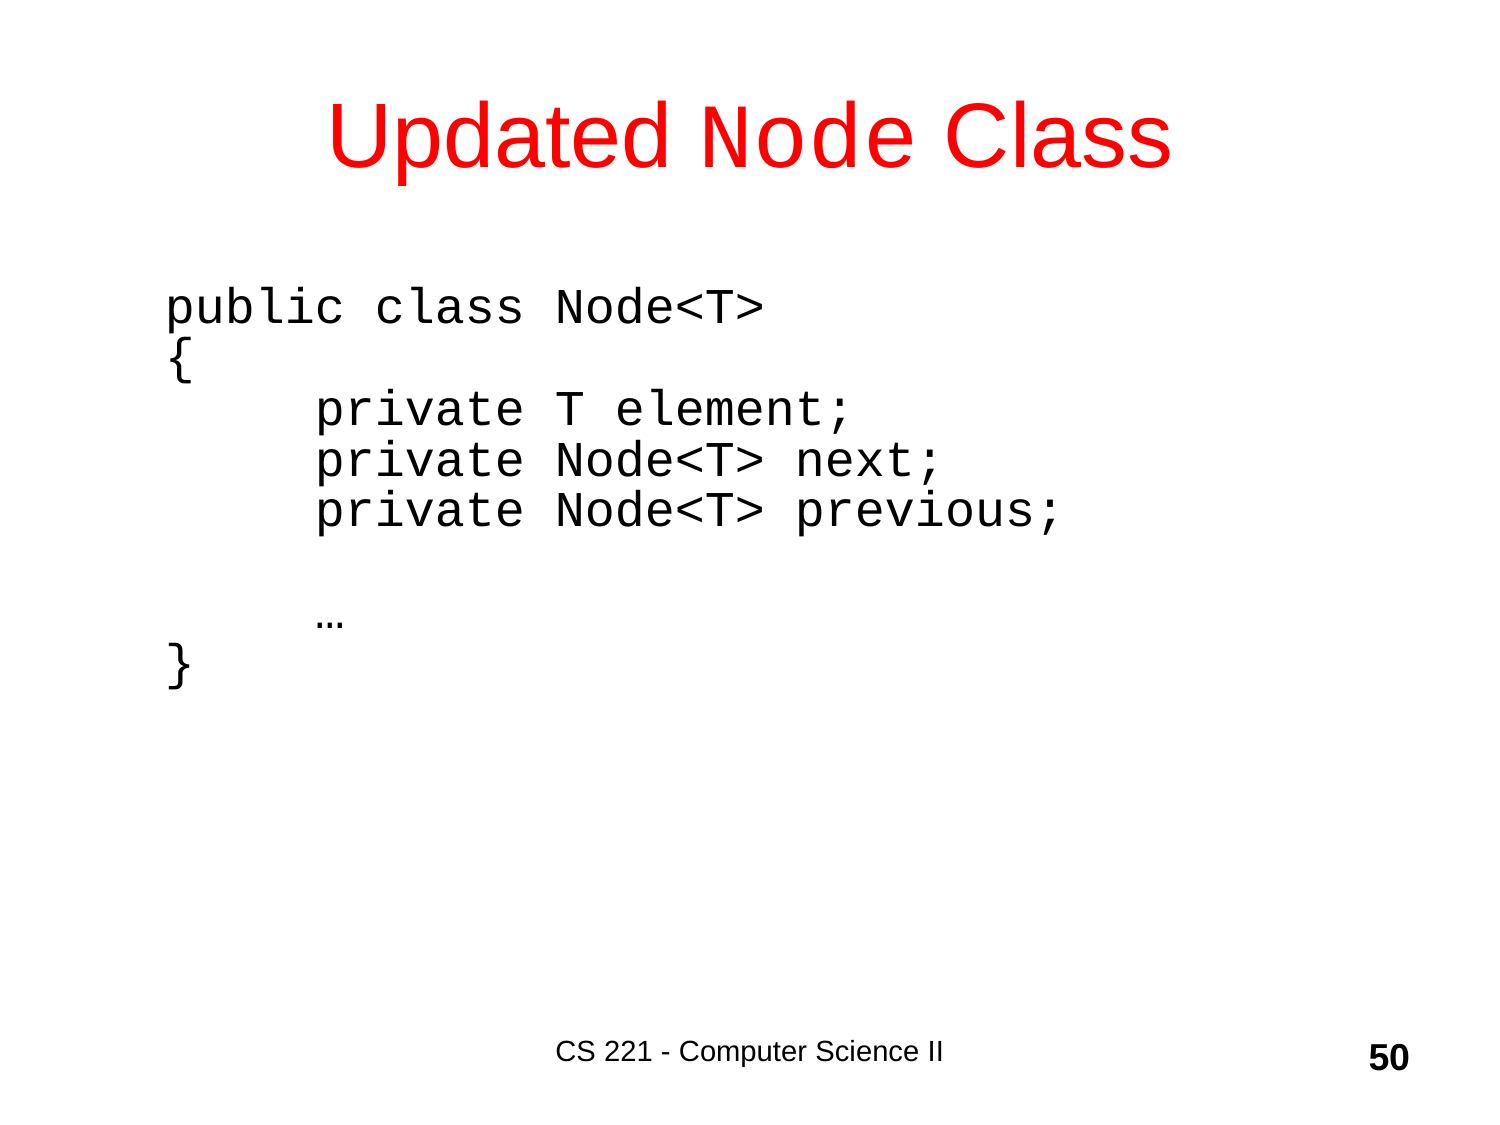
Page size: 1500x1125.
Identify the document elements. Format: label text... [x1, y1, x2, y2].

text_box public class Node<T> { private T element; private Node<T> next; private Node<T> previous; … } [149, 274, 1350, 698]
title Updated Node Class [112, 37, 1388, 225]
footer CS 221 - Computer Science II [462, 1024, 1038, 1101]
slide_number 50 [1112, 1024, 1426, 1101]
